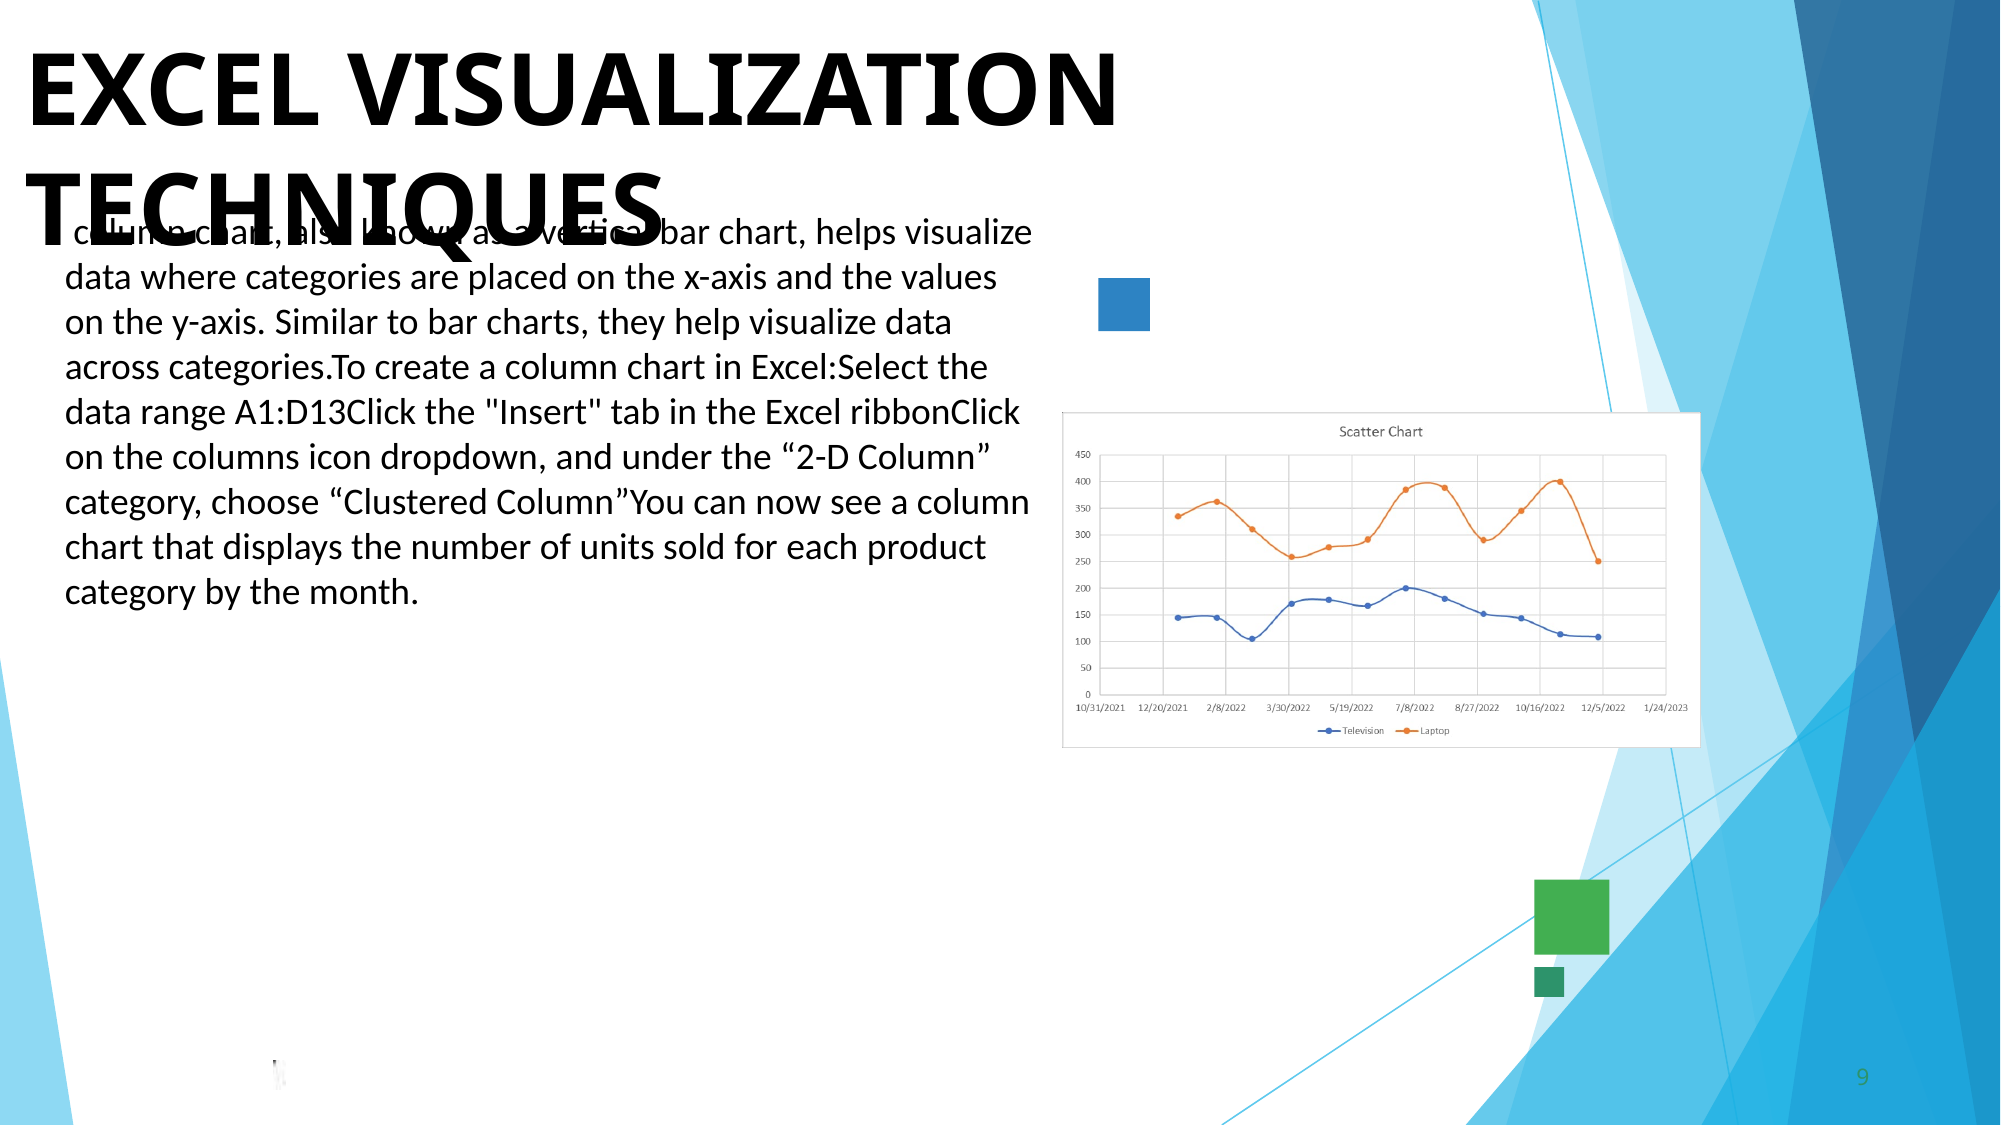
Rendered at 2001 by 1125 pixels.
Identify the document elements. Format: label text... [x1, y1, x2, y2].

text_box [1098, 278, 1150, 332]
text_box 9 [1849, 1061, 1888, 1095]
text_box [1534, 967, 1565, 997]
title EXCEL VISUALIZATION TECHNIQUES [24, 24, 1778, 147]
text_box column chart, also known as a vertical bar chart, helps visualize data where categories are placed on the x-axis and the values on the y-axis. Similar to bar charts, they help visualize data across categories.To create a column chart in Excel:Select the data range A1:D13Click the "Insert" tab in the Excel ribbonClick on the columns icon dropdown, and under the “2-D Column” category, choose “Clustered Column”You can now see a column chart that displays the number of units sold for each product category by the month. [50, 199, 1050, 620]
text_box [1534, 879, 1610, 955]
picture [1062, 412, 1701, 749]
picture [273, 1060, 287, 1091]
